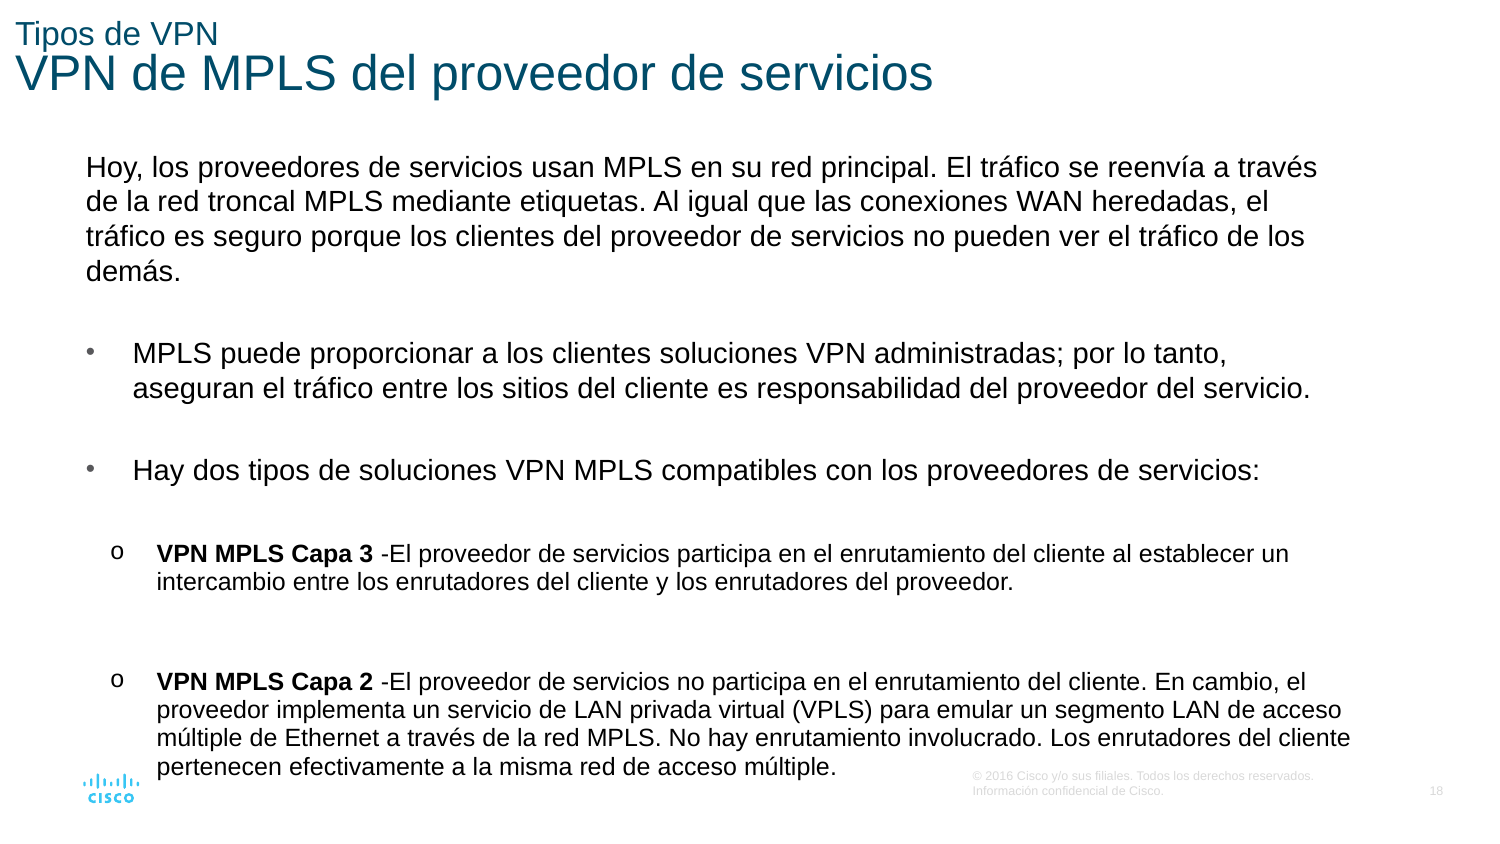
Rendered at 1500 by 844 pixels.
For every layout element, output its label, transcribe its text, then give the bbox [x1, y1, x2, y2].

list Hoy, los proveedores de servicios usan MPLS en su red principal. El tráfico se reenvía a través de la red troncal MPLS mediante etiquetas. Al igual que las conexiones WAN heredadas, el tráfico es seguro porque los clientes del proveedor de servicios no pueden ver el tráfico de los demás. MPLS puede proporcionar a los clientes soluciones VPN administradas; por lo tanto, aseguran el tráfico entre los sitios del cliente es responsabilidad del proveedor del servicio. Hay dos tipos de soluciones VPN MPLS compatibles con los proveedores de servicios: VPN MPLS Capa 3 -El proveedor de servicios participa en el enrutamiento del cliente al establecer un intercambio entre los enrutadores del cliente y los enrutadores del proveedor. VPN MPLS Capa 2 -El proveedor de servicios no participa en el enrutamiento del cliente. En cambio, el proveedor implementa un servicio de LAN privada virtual (VPLS) para emular un segmento LAN de acceso múltiple de Ethernet a través de la red MPLS. No hay enrutamiento involucrado. Los enrutadores del cliente pertenecen efectivamente a la misma red de acceso múltiple. [70, 140, 1369, 715]
title Tipos de VPN VPN de MPLS del proveedor de servicios [0, 0, 1369, 121]
